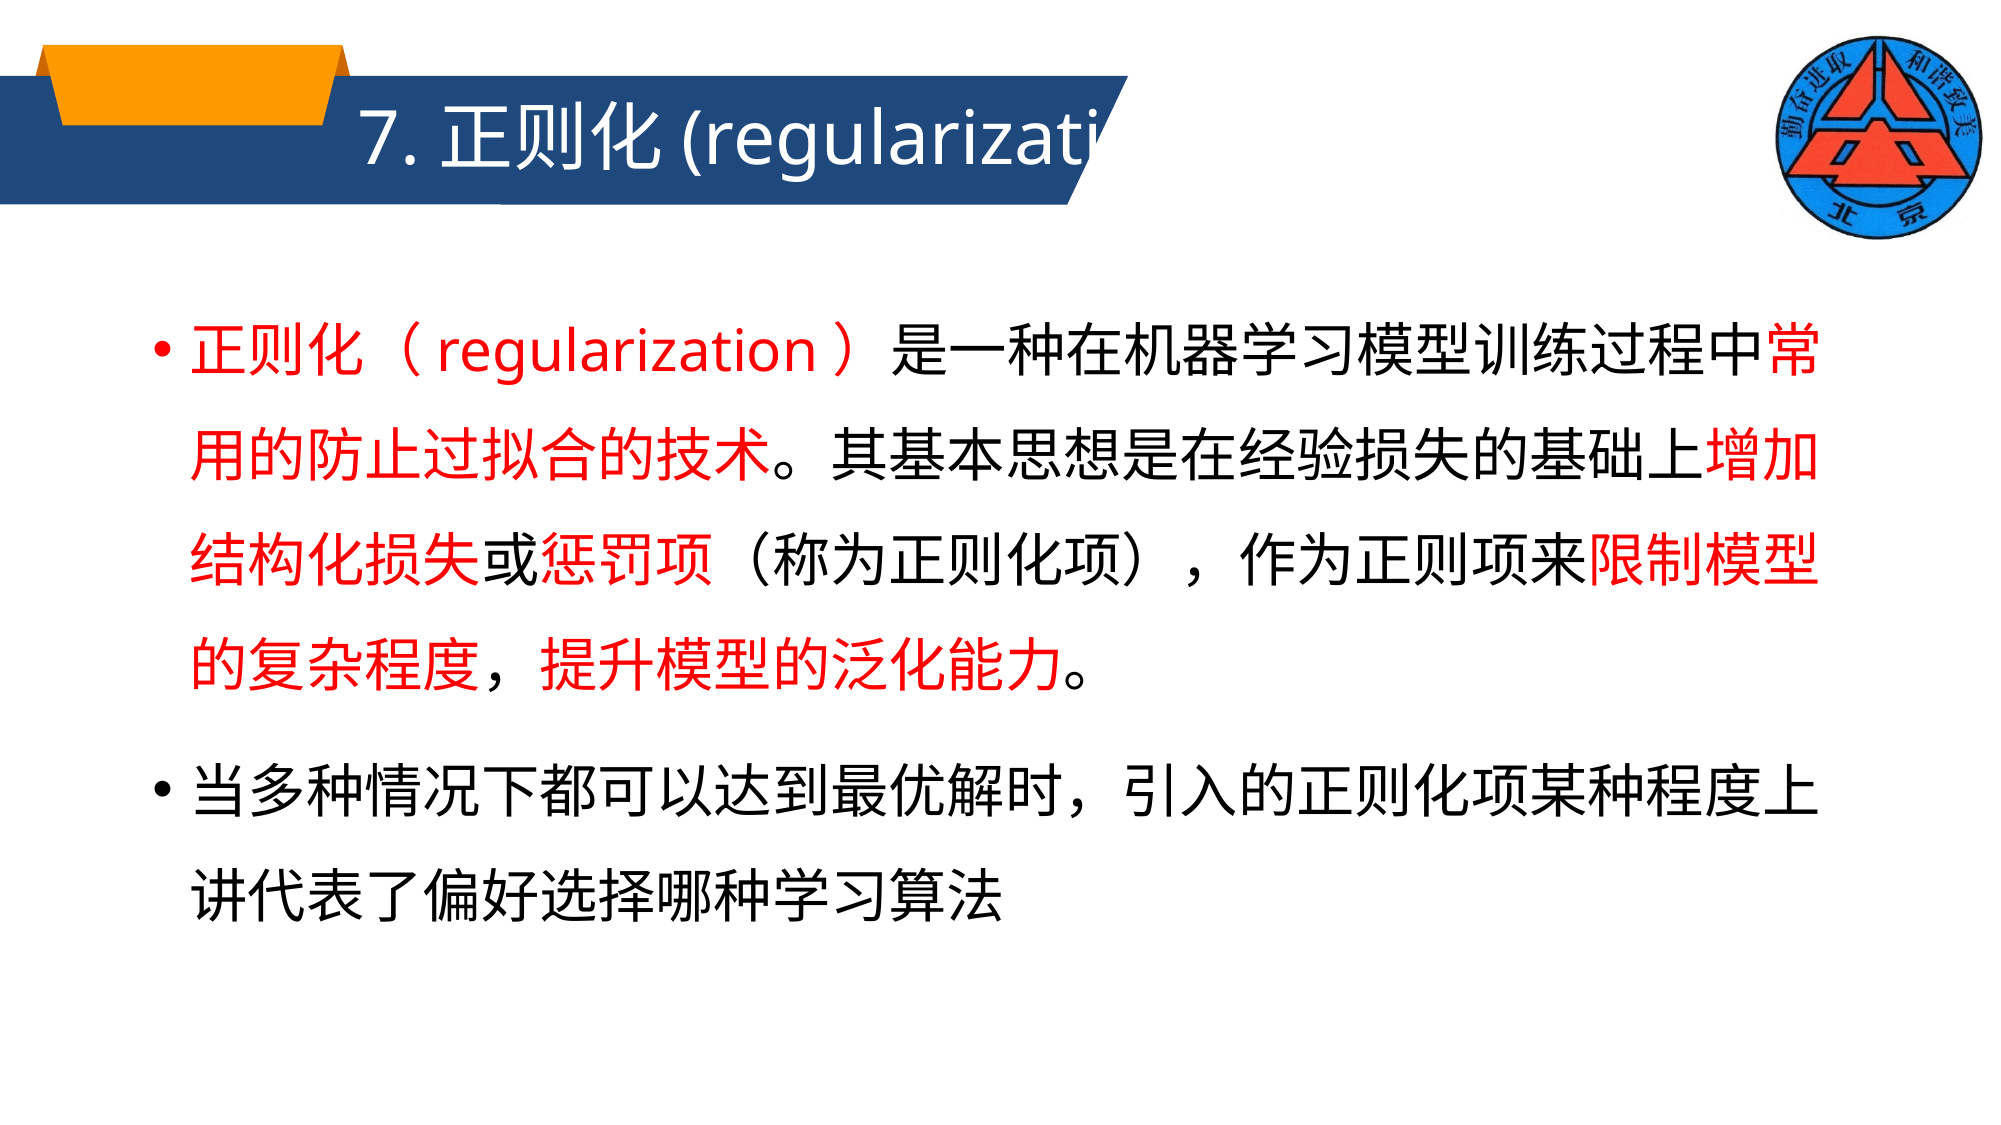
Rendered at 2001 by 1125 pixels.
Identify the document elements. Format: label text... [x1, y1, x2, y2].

picture [1773, 33, 1984, 240]
title 7.正则化(regularization) [342, 75, 1296, 205]
list 正则化（regularization）是一种在机器学习模型训练过程中常用的防止过拟合的技术。其基本思想是在经验损失的基础上增加结构化损失或惩罚项（称为正则化项），作为正则项来限制模型的复杂程度，提升模型的泛化能力。 当多种情况下都可以达到最优解时，引入的正则化项某种程度上讲代表了偏好选择哪种学习算法 [137, 270, 1863, 1014]
